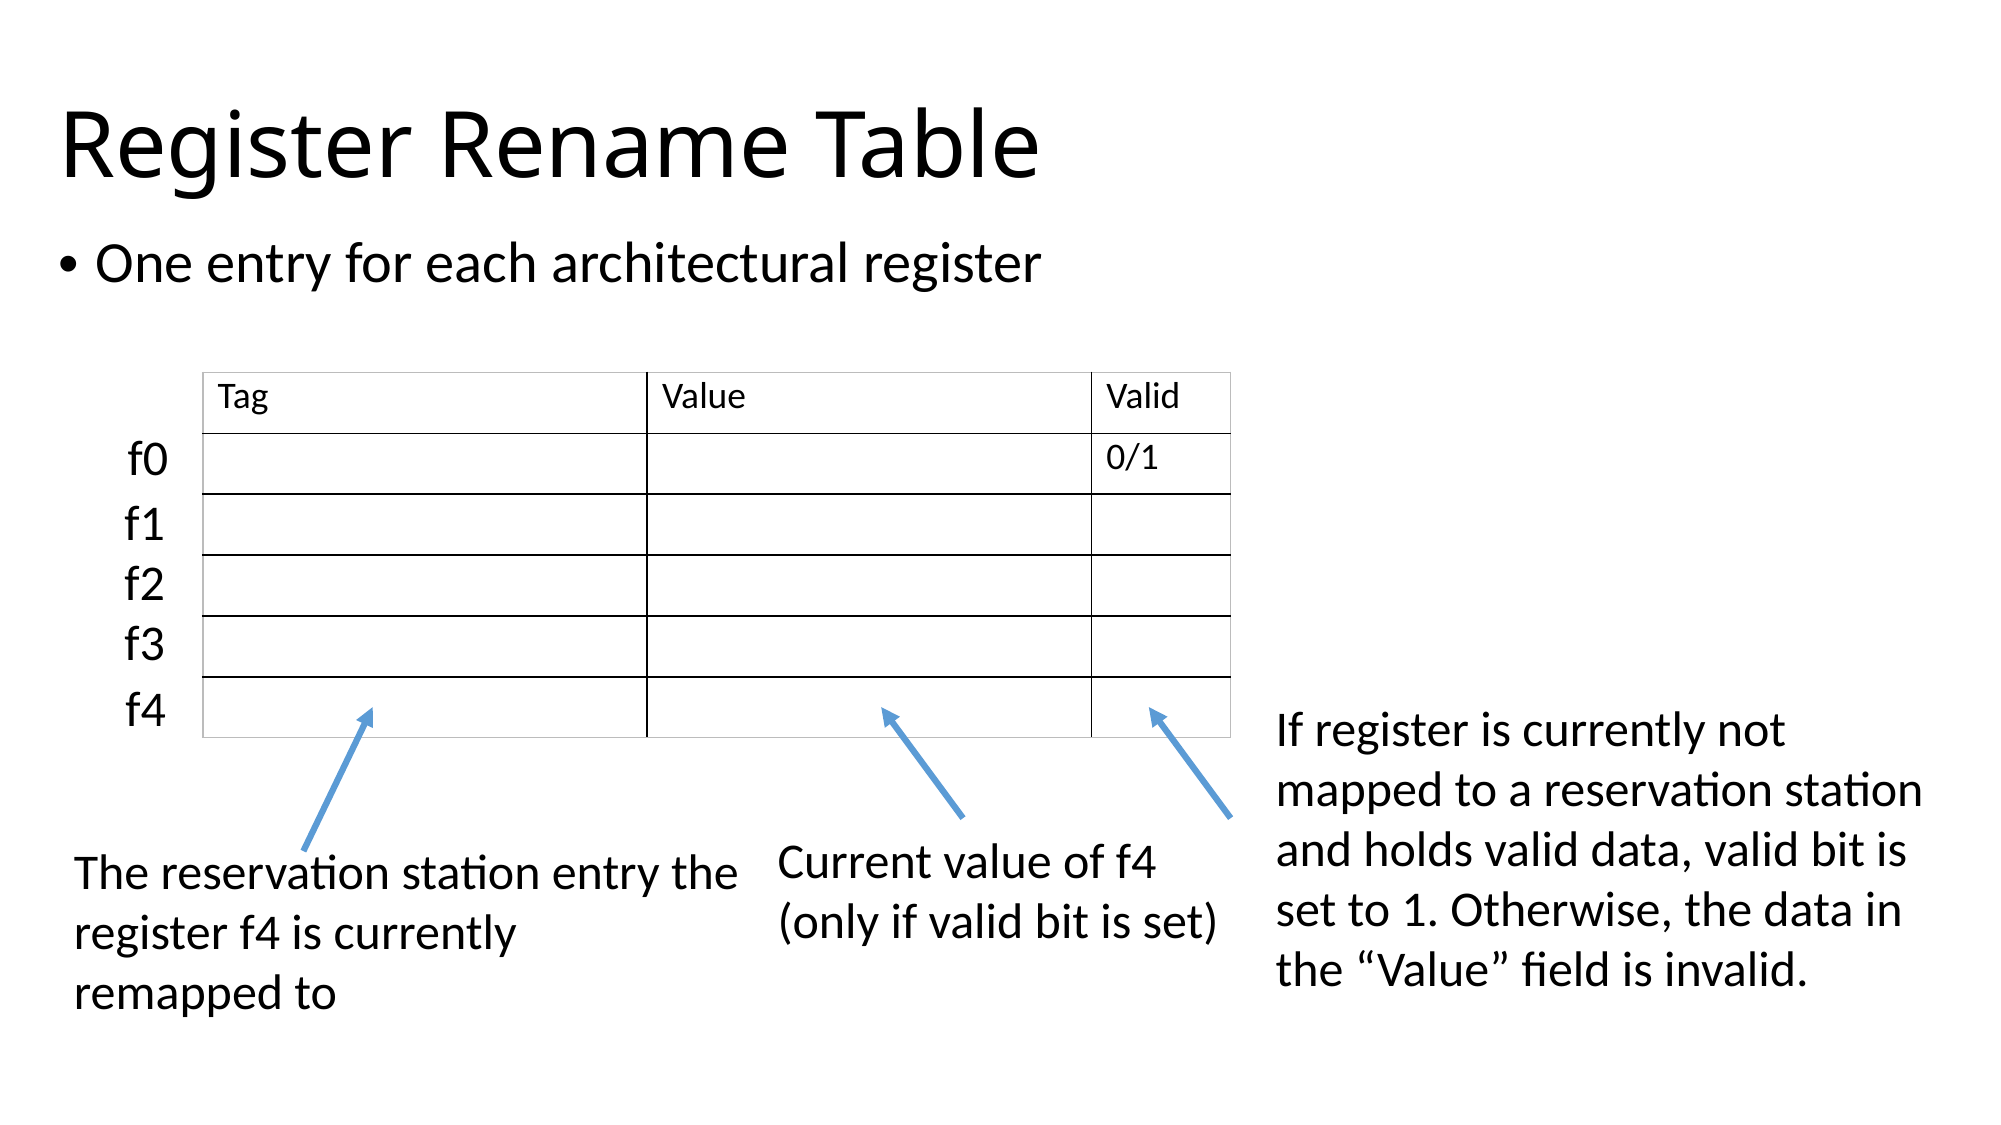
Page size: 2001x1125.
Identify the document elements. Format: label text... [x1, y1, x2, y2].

title Register Rename Table [43, 39, 1769, 232]
text_box f1 [109, 482, 180, 543]
text_box f4 [110, 669, 181, 744]
text_box If register is currently not mapped to a reservation station and holds valid data, valid bit is set to 1. Otherwise, the data in the “Value” field is invalid. [1260, 689, 1977, 1005]
text_box f2 [109, 543, 180, 603]
text_box Current value of f4 (only if valid bit is set) [762, 821, 1261, 956]
text_box f3 [109, 603, 180, 679]
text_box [881, 707, 963, 819]
list One entry for each architectural register [43, 232, 1769, 1108]
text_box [1148, 707, 1231, 819]
text_box The reservation station entry the register f4 is currently remapped to [59, 832, 775, 1028]
text_box f0 [112, 418, 184, 493]
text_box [303, 707, 373, 852]
